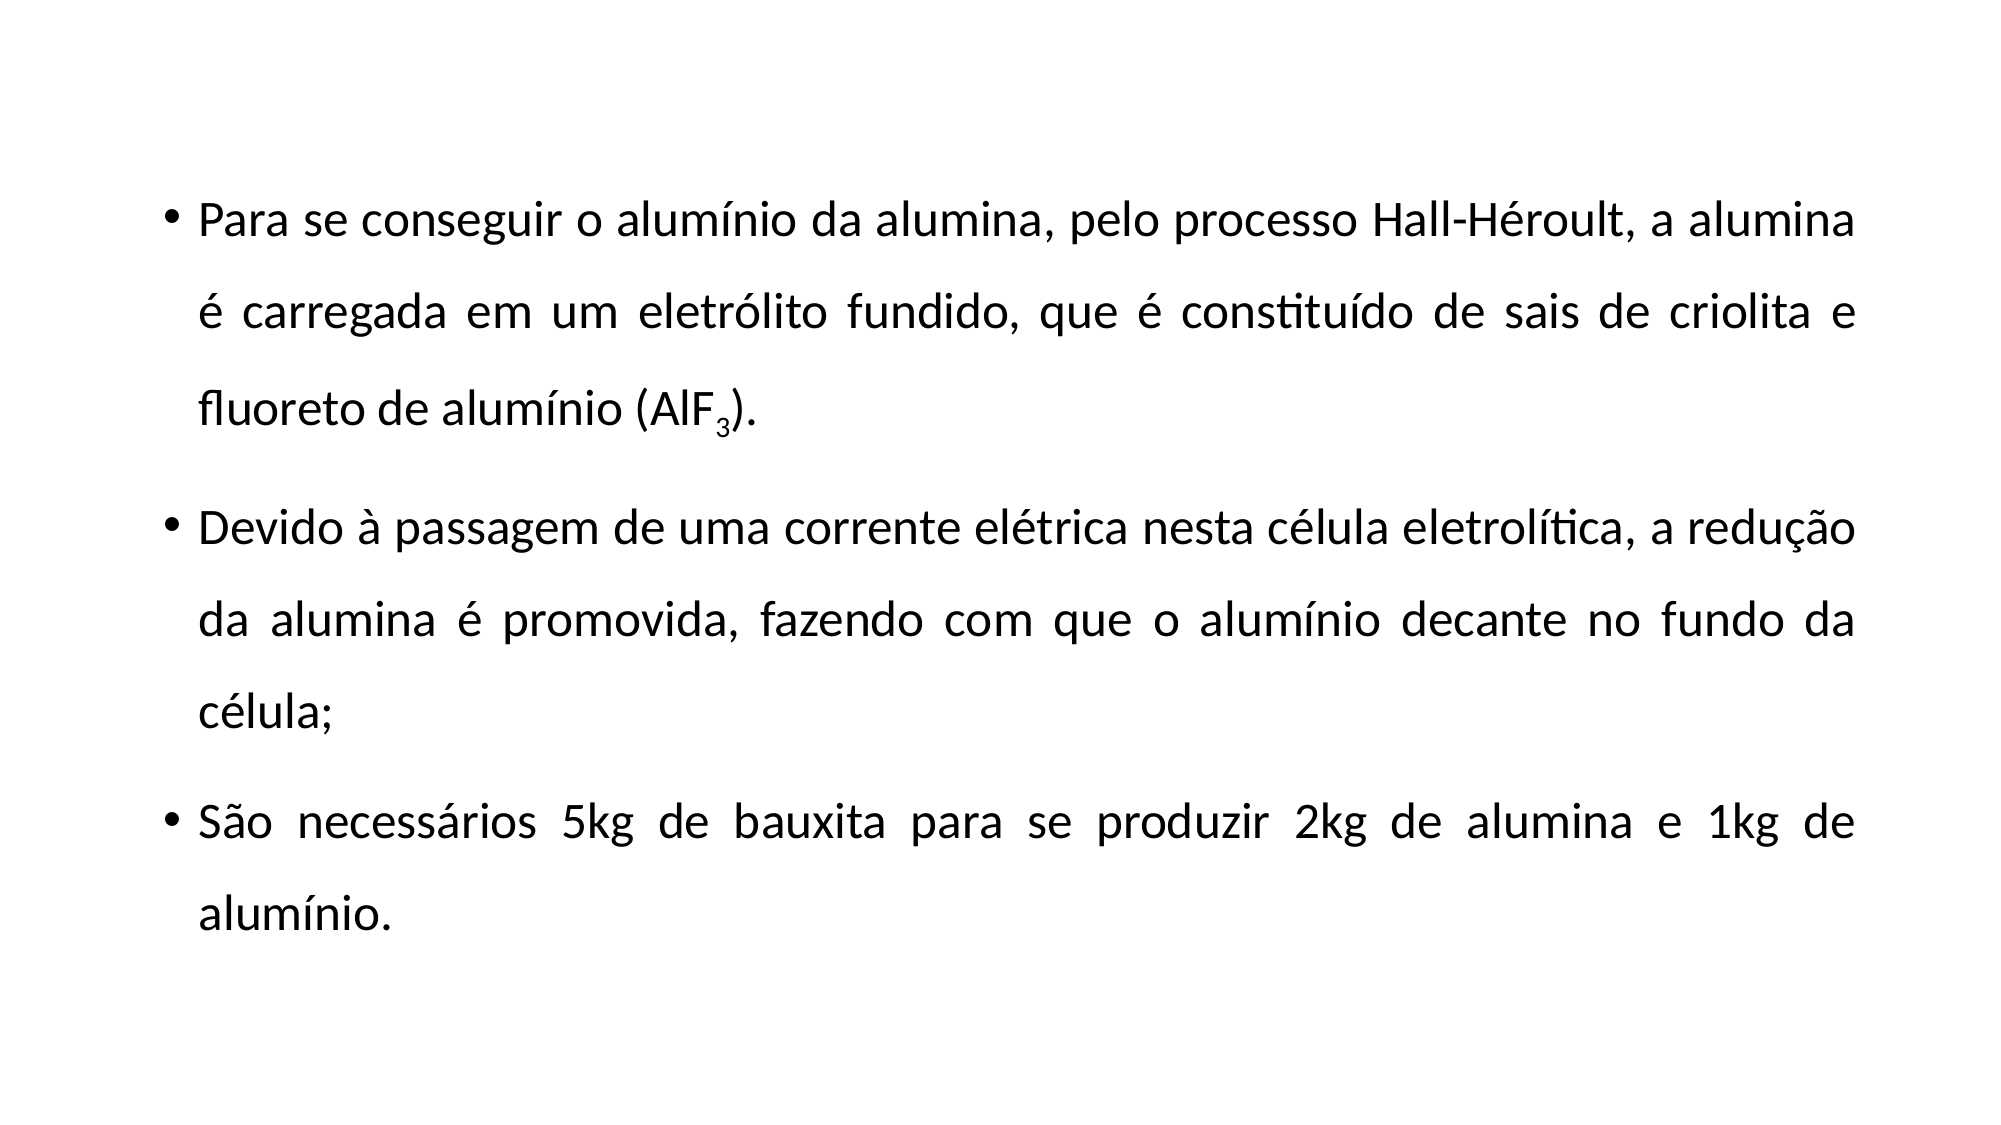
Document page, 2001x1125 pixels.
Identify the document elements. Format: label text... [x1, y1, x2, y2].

list Para se conseguir o alumínio da alumina, pelo processo Hall-Héroult, a alumina é carregada em um eletrólito fundido, que é constituído de sais de criolita e fluoreto de alumínio (AlF3). Devido à passagem de uma corrente elétrica nesta célula eletrolítica, a redução da alumina é promovida, fazendo com que o alumínio decante no fundo da célula; São necessários 5kg de bauxita para se produzir 2kg de alumina e 1kg de alumínio. [148, 147, 1873, 955]
